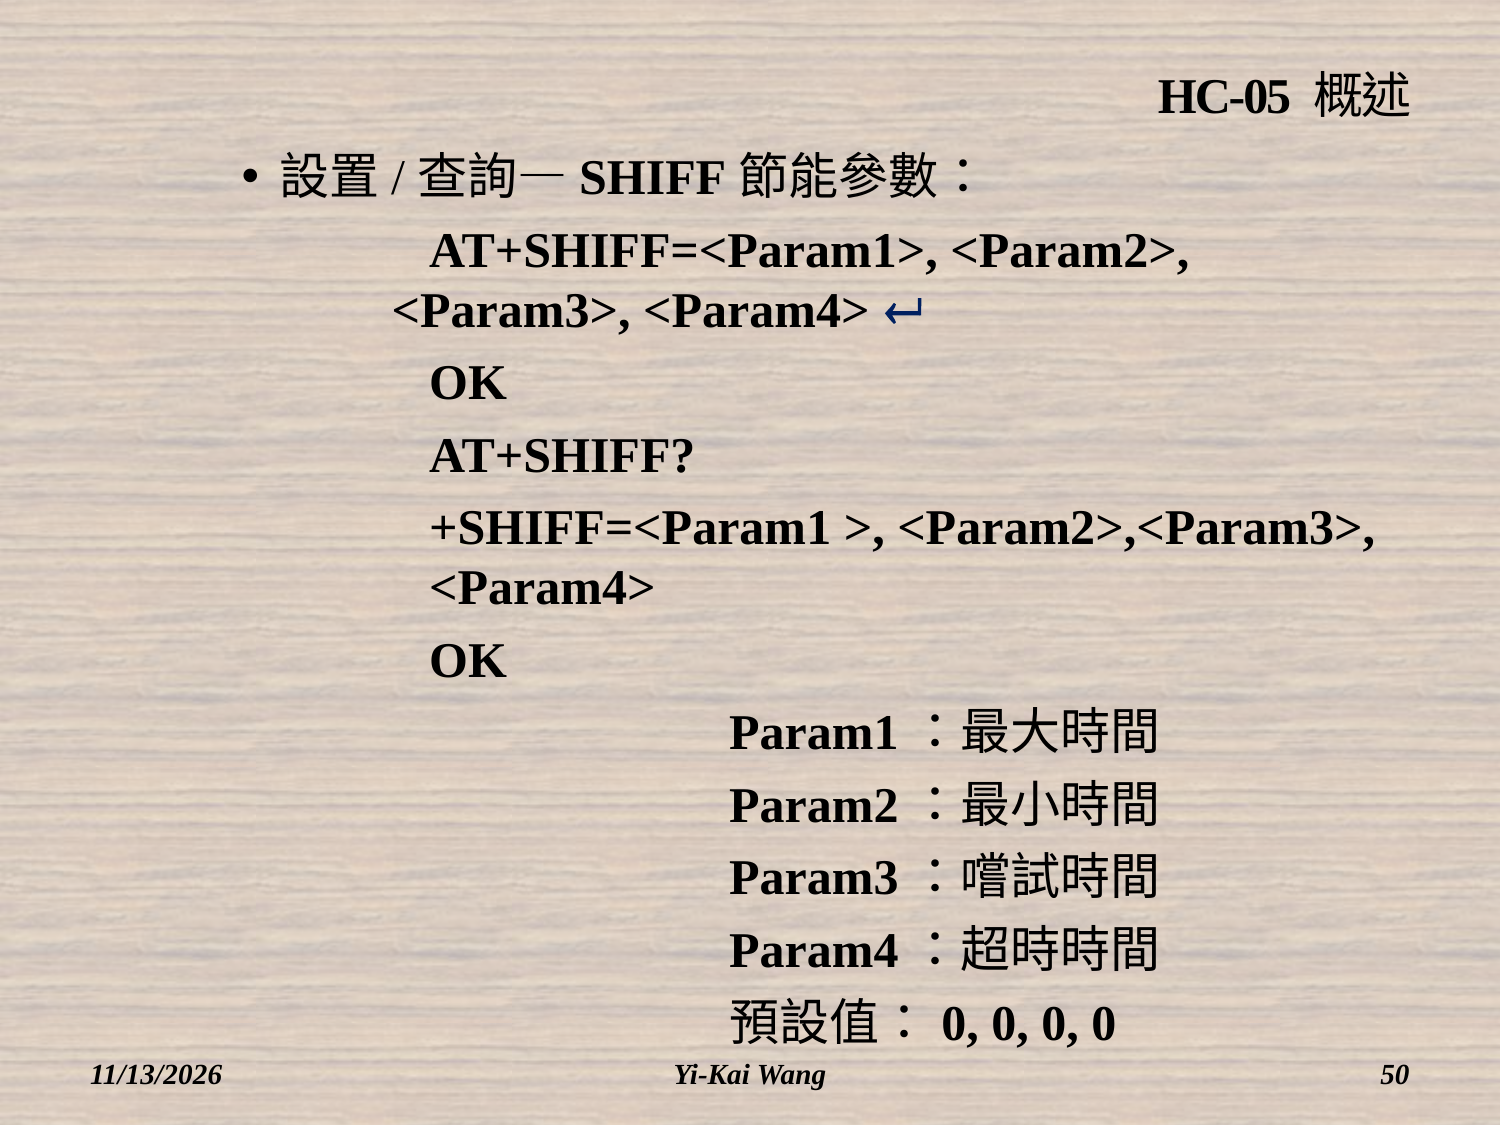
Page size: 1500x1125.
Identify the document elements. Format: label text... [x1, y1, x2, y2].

slide_number 50 [1074, 1042, 1425, 1103]
list 設置/查詢—SHIFF節能參數： AT+SHIFF=<Param1>, <Param2>, <Param3>, <Param4>  OK AT+SHIFF? +SHIFF=<Param1 >, <Param2>,<Param3>, <Param4> OK Param1：最大時間 Param2：最小時間 Param3：嚐試時間 Param4：超時時間 預設值：0, 0, 0, 0 [76, 136, 1427, 1024]
title HC-05 概述 [76, 0, 1427, 136]
footer Yi-Kai Wang [512, 1042, 988, 1103]
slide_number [75, 1042, 425, 1103]
